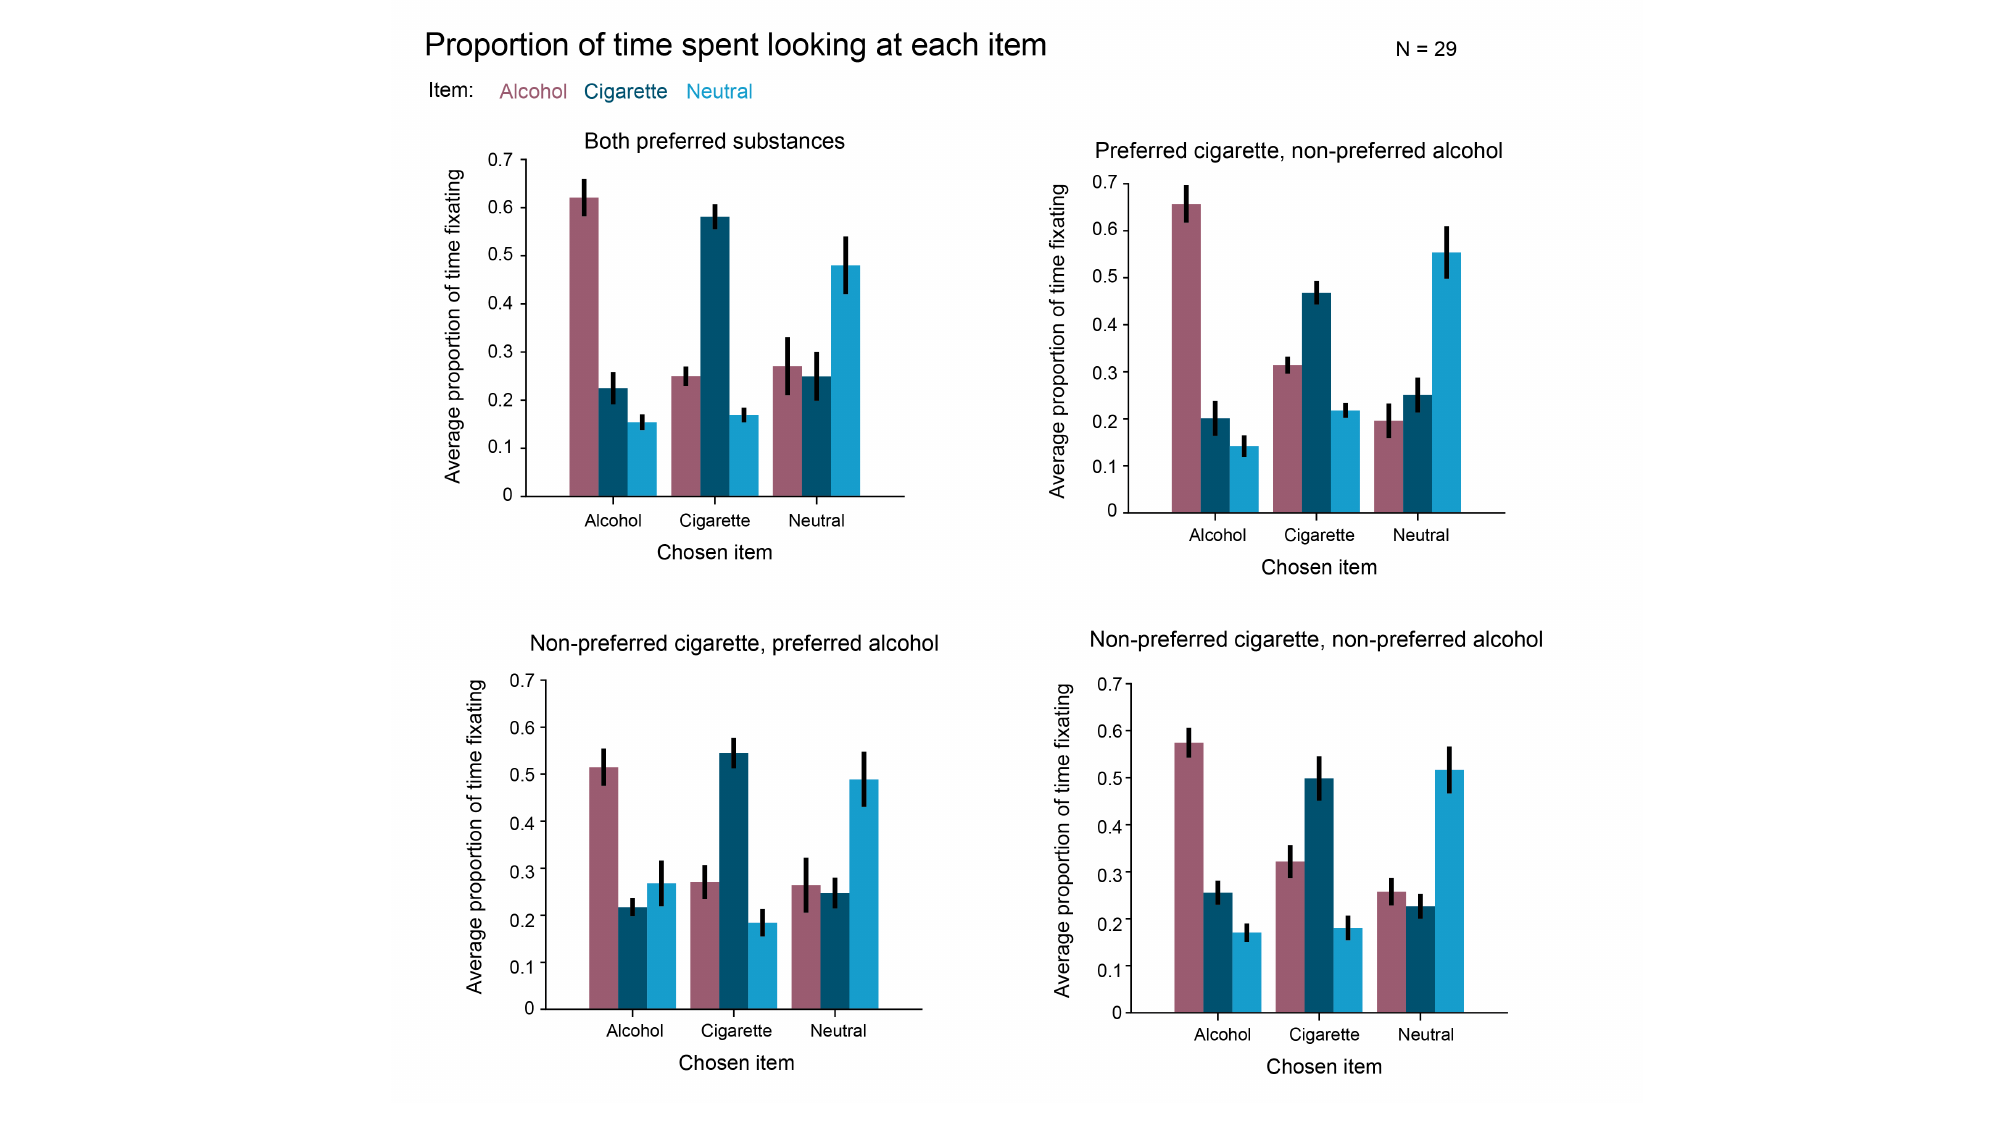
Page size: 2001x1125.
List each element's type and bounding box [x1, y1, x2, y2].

picture [390, 0, 1643, 1103]
